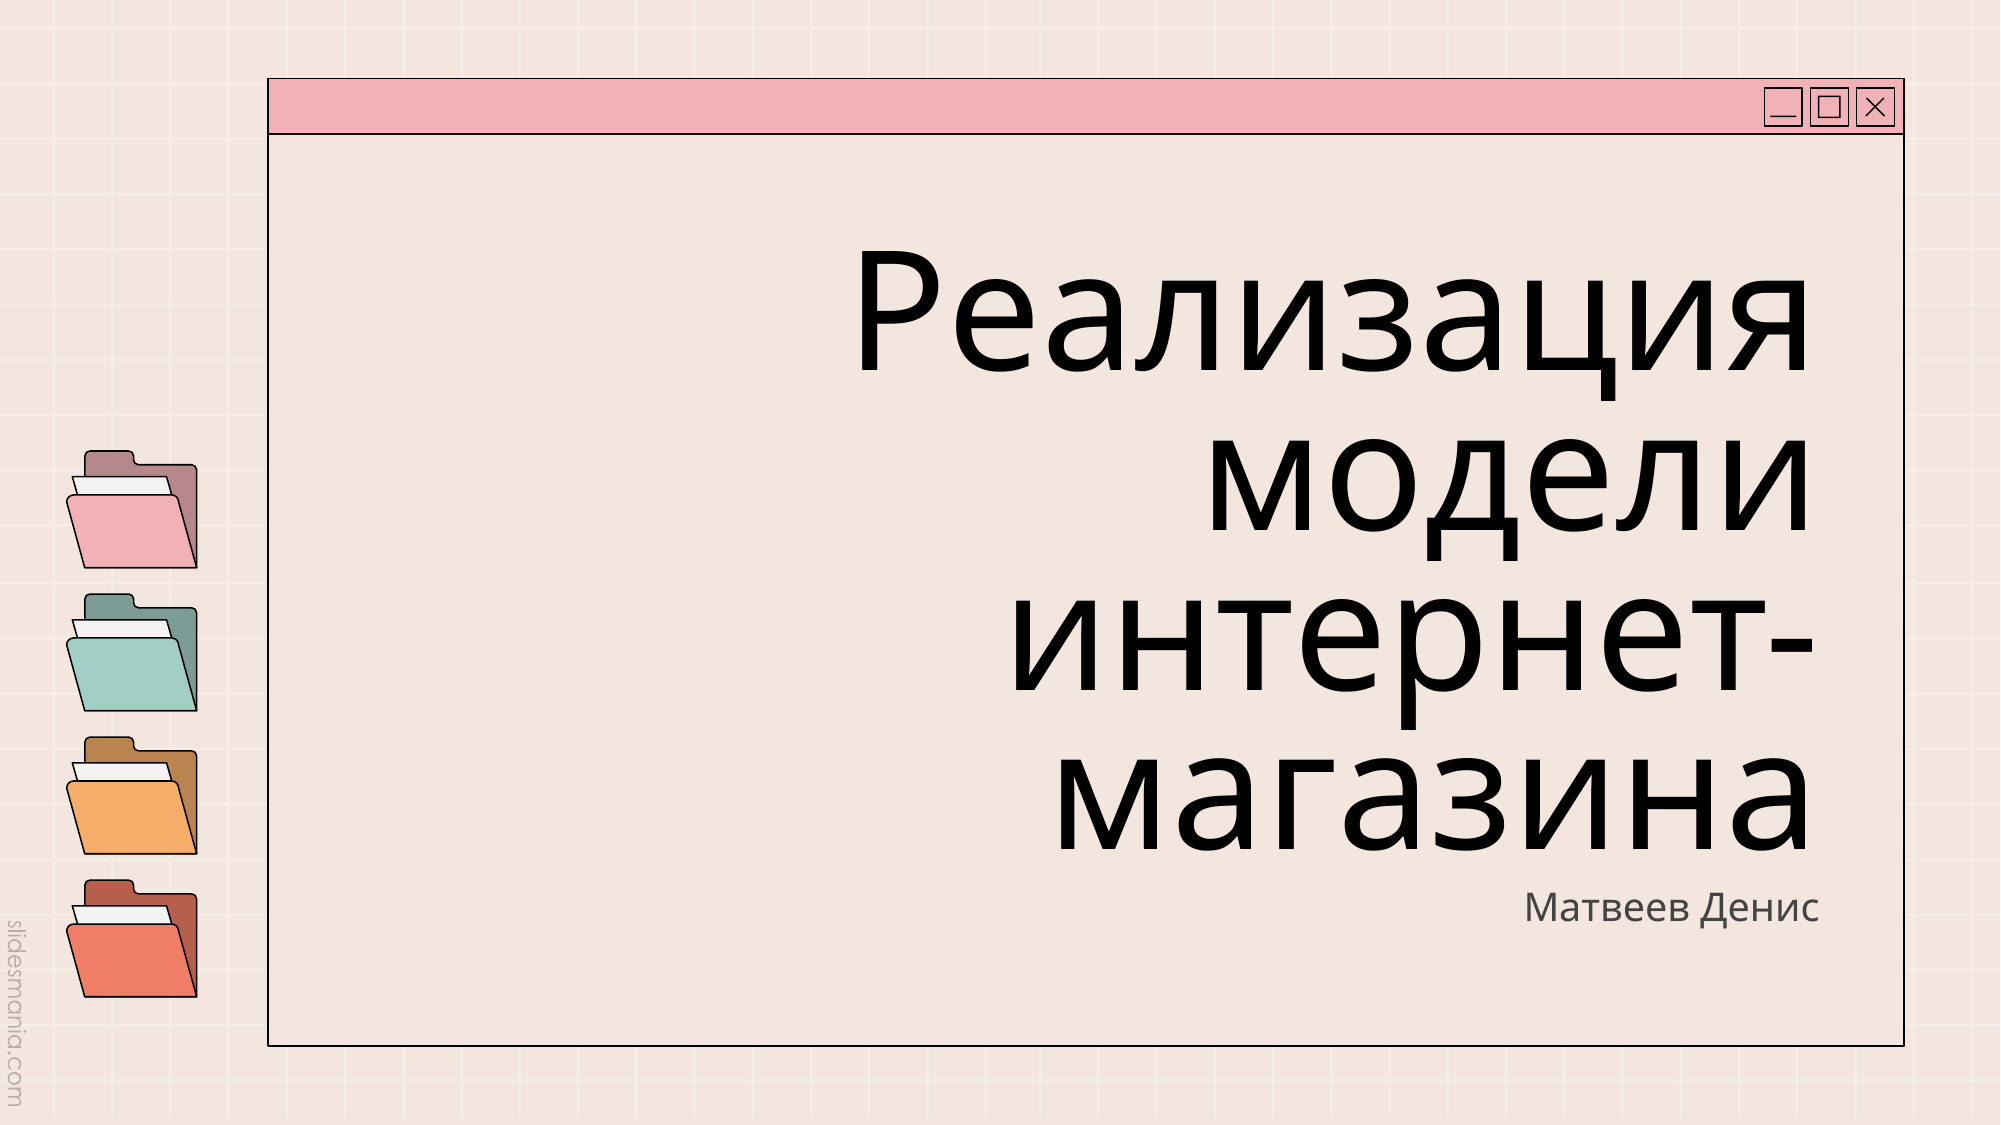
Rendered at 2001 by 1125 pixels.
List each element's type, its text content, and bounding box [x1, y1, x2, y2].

subtitle Матвеев Денис [336, 858, 1840, 954]
title Реализация модели интернет-магазина [336, 266, 1840, 858]
